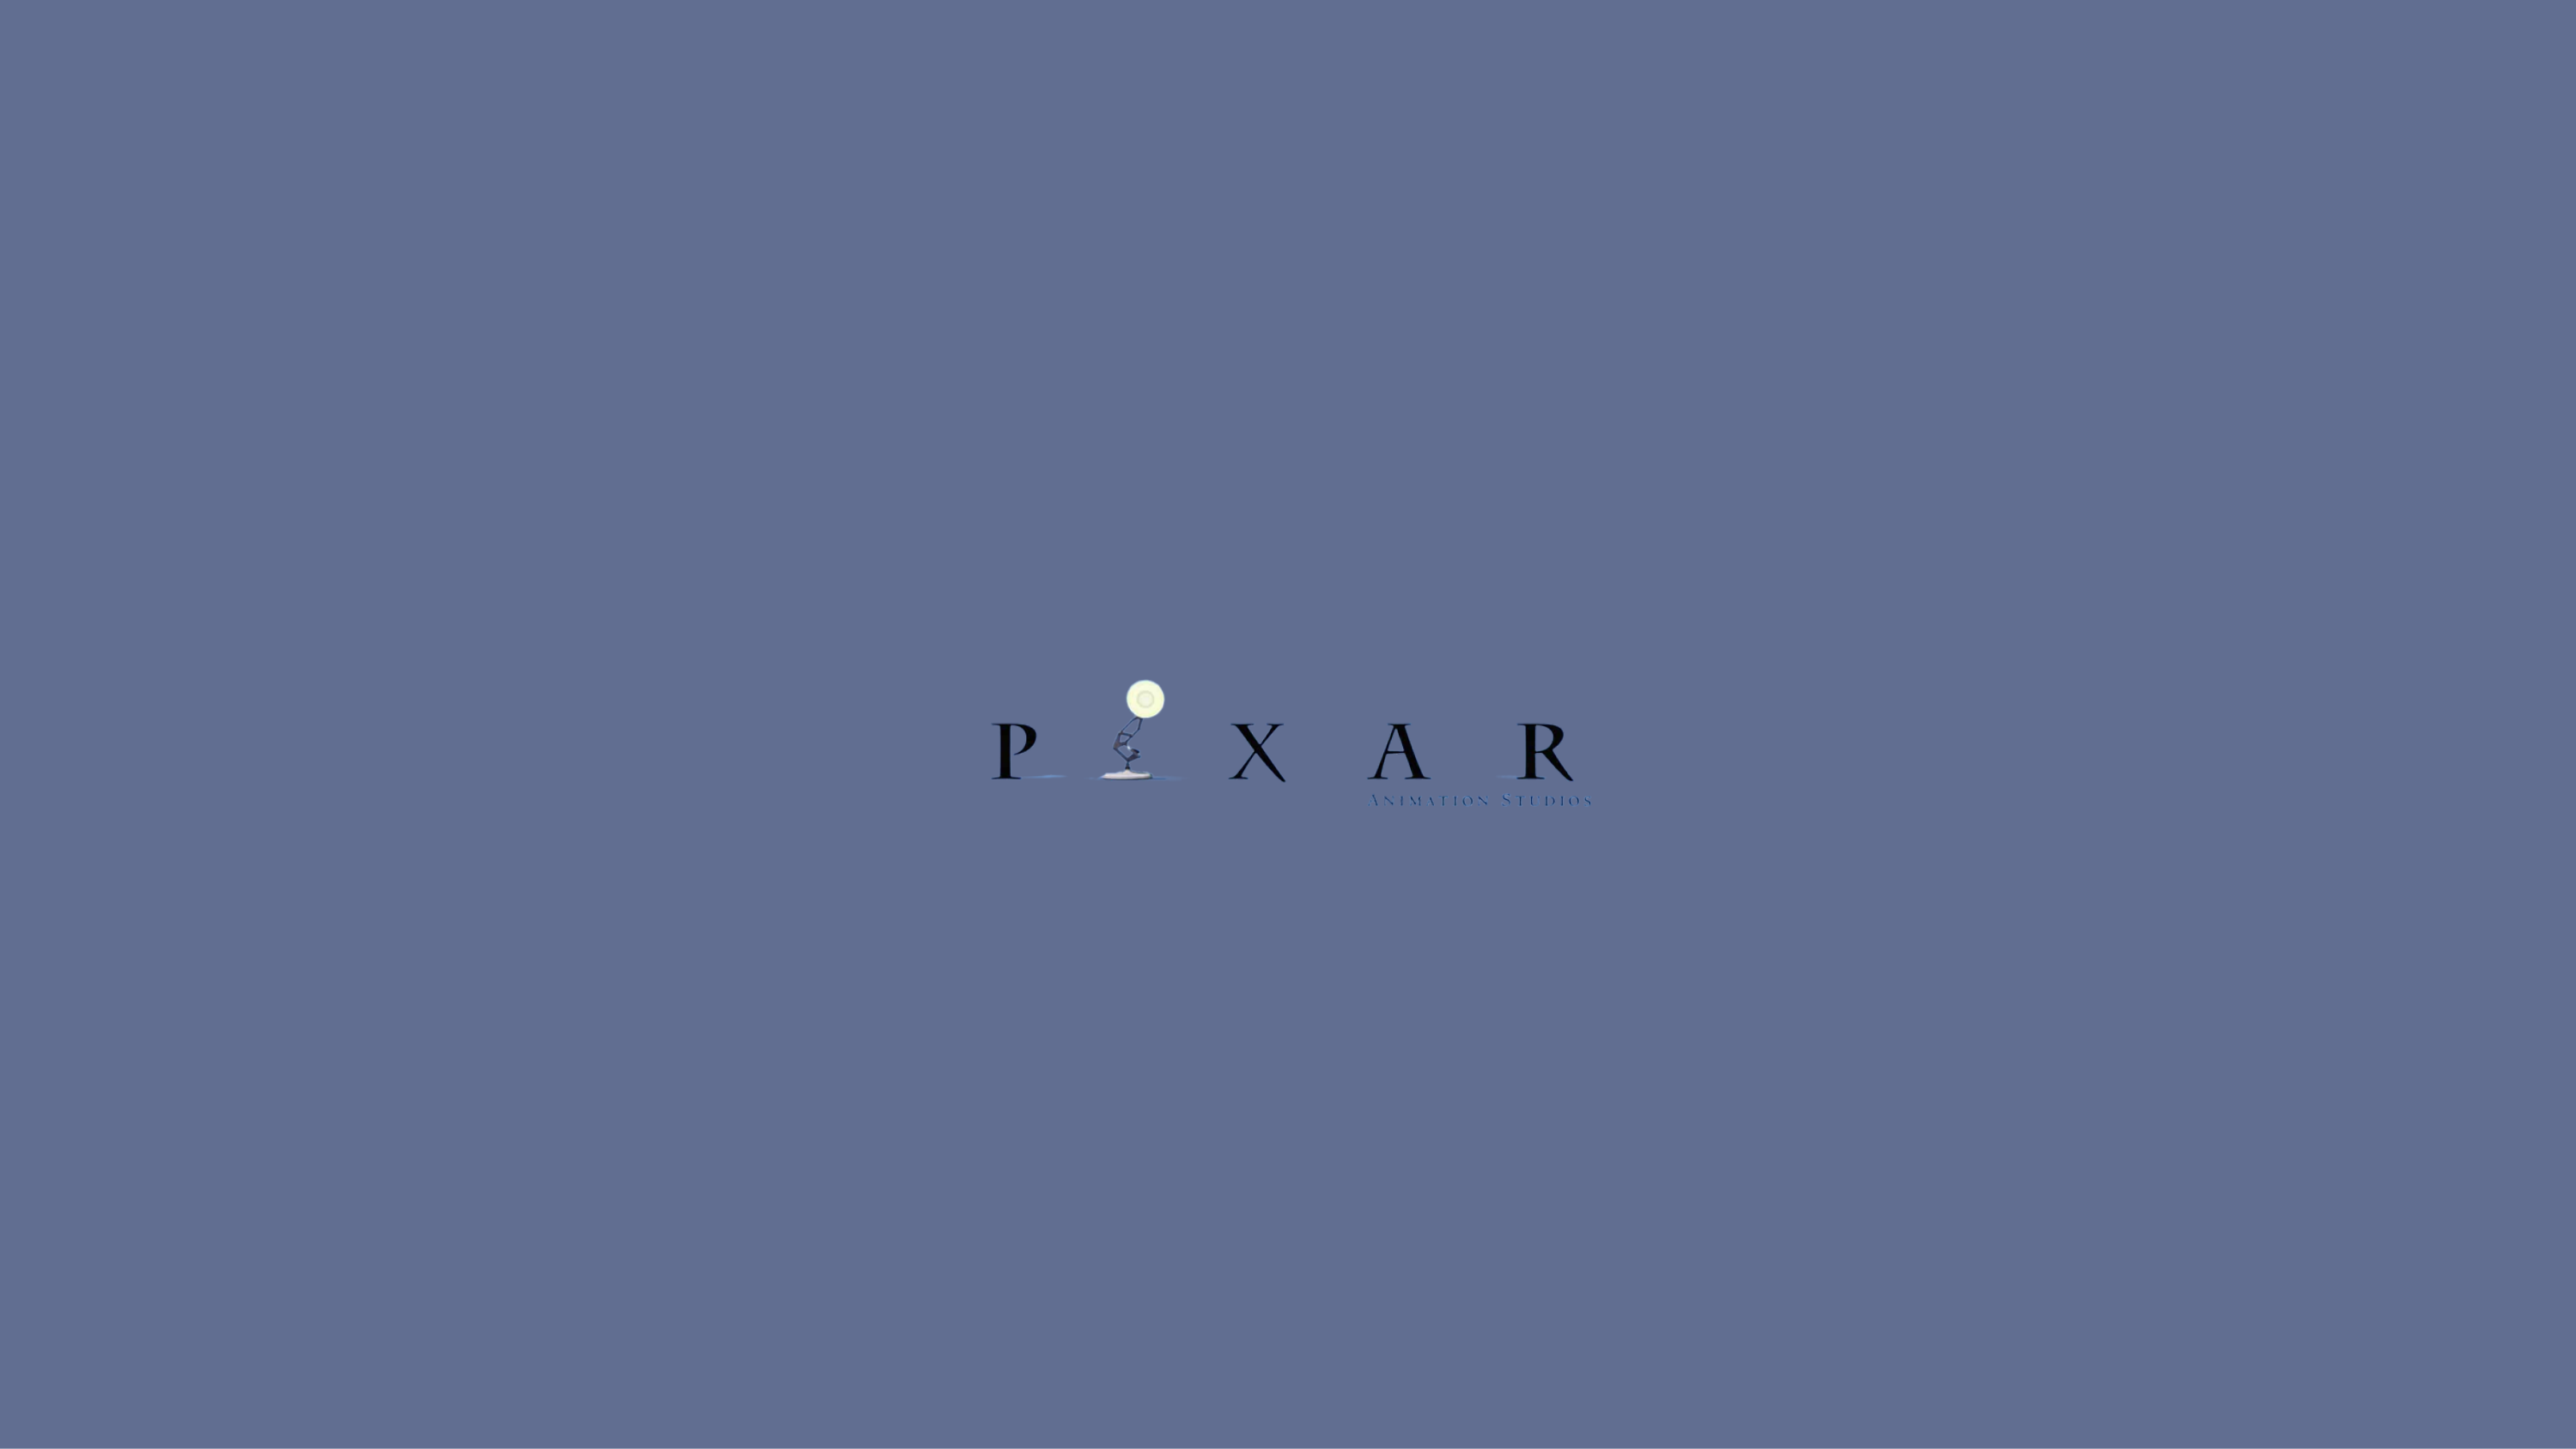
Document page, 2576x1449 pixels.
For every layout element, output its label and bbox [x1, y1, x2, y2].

picture [878, 589, 1698, 958]
